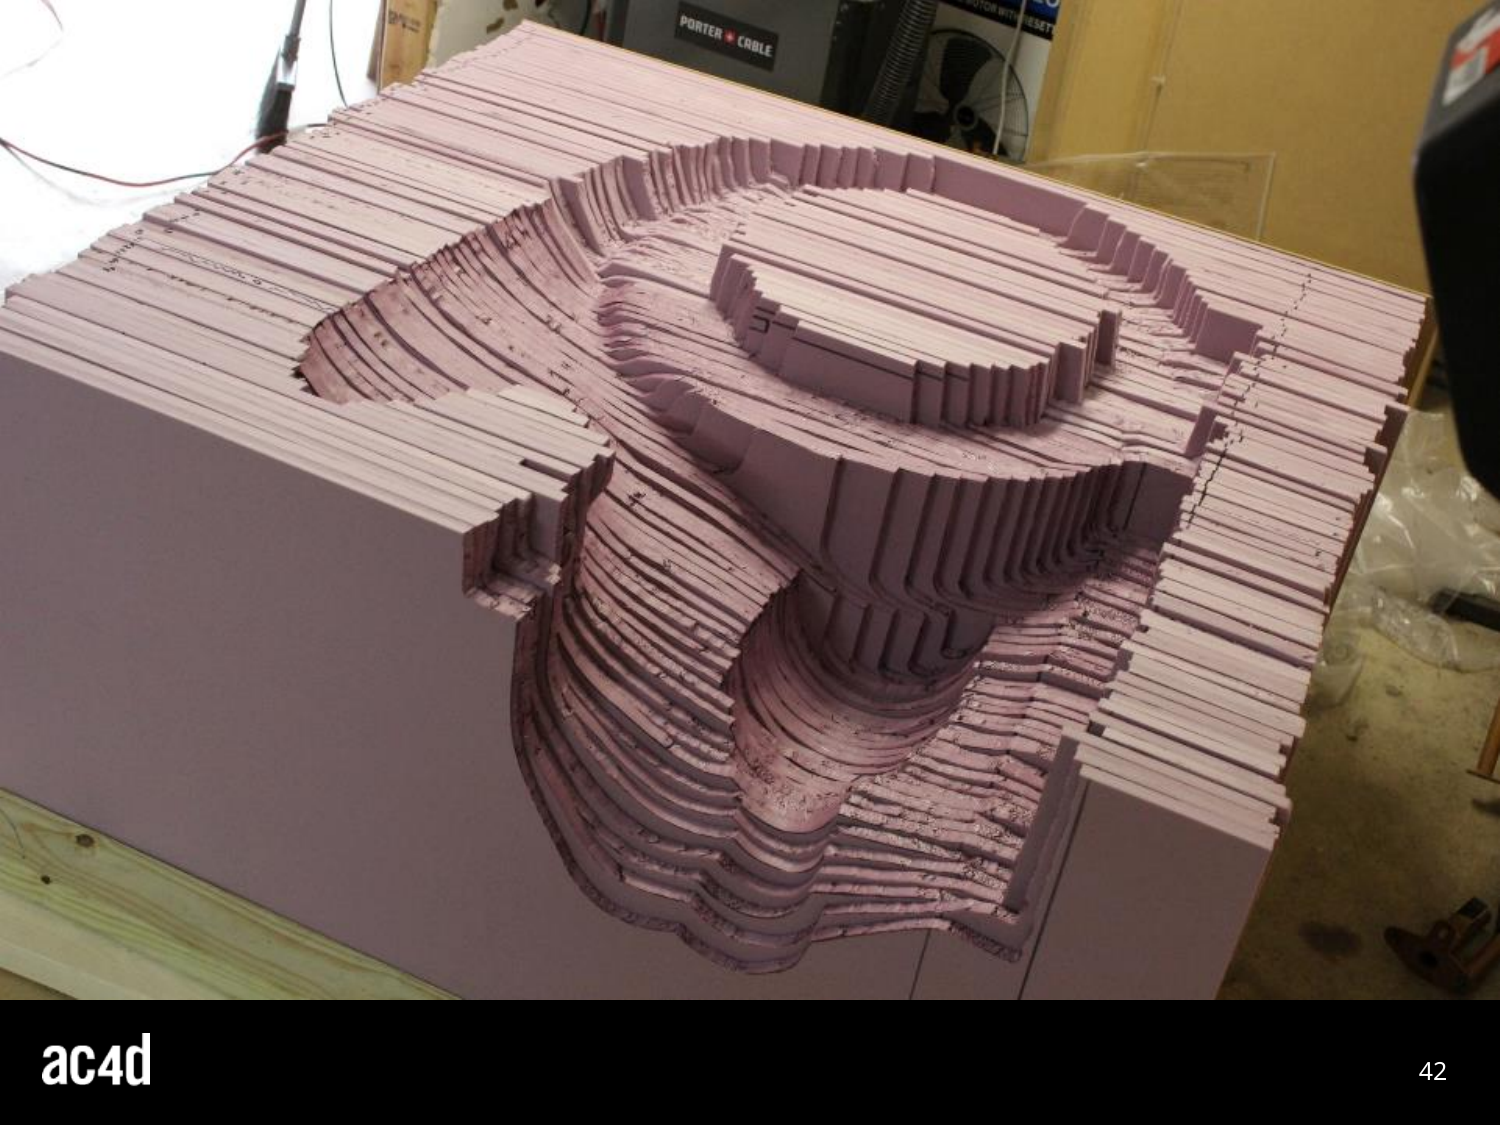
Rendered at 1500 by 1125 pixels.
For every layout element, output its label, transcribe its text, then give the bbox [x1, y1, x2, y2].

slide_number 42 [1112, 1042, 1463, 1103]
picture [0, 0, 1500, 1001]
picture [42, 1033, 150, 1088]
